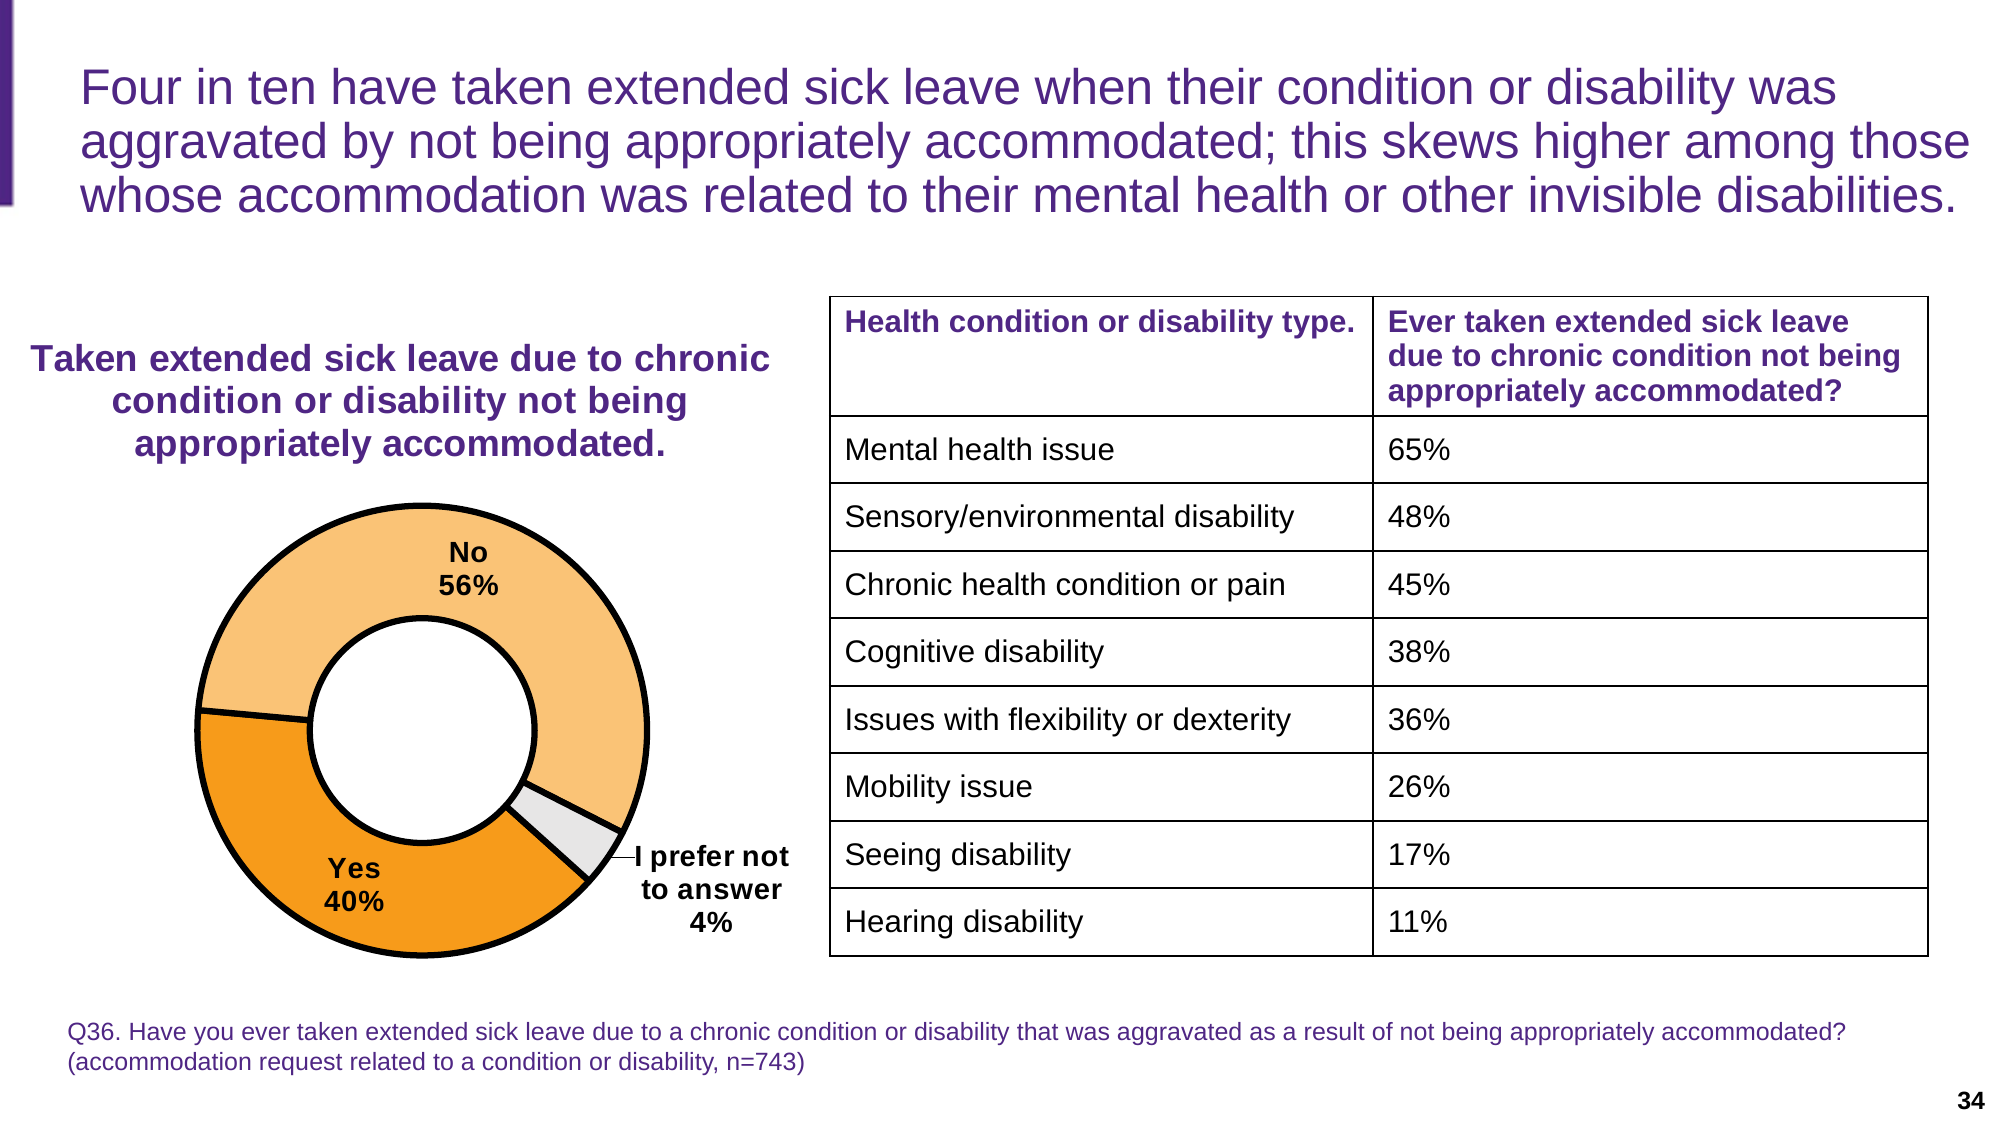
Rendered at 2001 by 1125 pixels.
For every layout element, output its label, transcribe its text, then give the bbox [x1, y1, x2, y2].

table_header Health condition or disability type. [831, 297, 1372, 415]
table_cell Mental health issue [831, 417, 1372, 482]
table_cell 65% [1374, 417, 1927, 482]
table_cell Hearing disability [831, 889, 1372, 955]
table_cell Chronic health condition or pain [831, 552, 1372, 617]
table_header Ever taken extended sick leave due to chronic condition not being appropriately accommodated? [1374, 297, 1927, 415]
table_cell Mobility issue [831, 754, 1372, 820]
title Four in ten have taken extended sick leave when their condition or disability was aggravated by not being appropriately accommodated; this skews higher among those whose accommodation was related to their mental health or other invisible disabilities. [80, 57, 1987, 283]
table_cell 45% [1374, 552, 1927, 617]
table_cell 11% [1374, 889, 1927, 955]
chart [0, 300, 807, 961]
slide_number 34 [1550, 1076, 2000, 1125]
table_cell Issues with flexibility or dexterity [831, 687, 1372, 752]
table_cell 17% [1374, 822, 1927, 887]
table_cell 38% [1374, 619, 1927, 685]
table_cell 48% [1374, 484, 1927, 550]
table_cell Seeing disability [831, 822, 1372, 887]
table_cell Cognitive disability [831, 619, 1372, 685]
table_cell 26% [1374, 754, 1927, 820]
table_cell 36% [1374, 687, 1927, 752]
picture [0, 0, 2000, 1125]
text_box Q36. Have you ever taken extended sick leave due to a chronic condition or disability that was aggravated as a result of not being appropriately accommodated? (accommodation request related to a condition or disability, n=743) [52, 1008, 1871, 1083]
table_cell Sensory/environmental disability [831, 484, 1372, 550]
